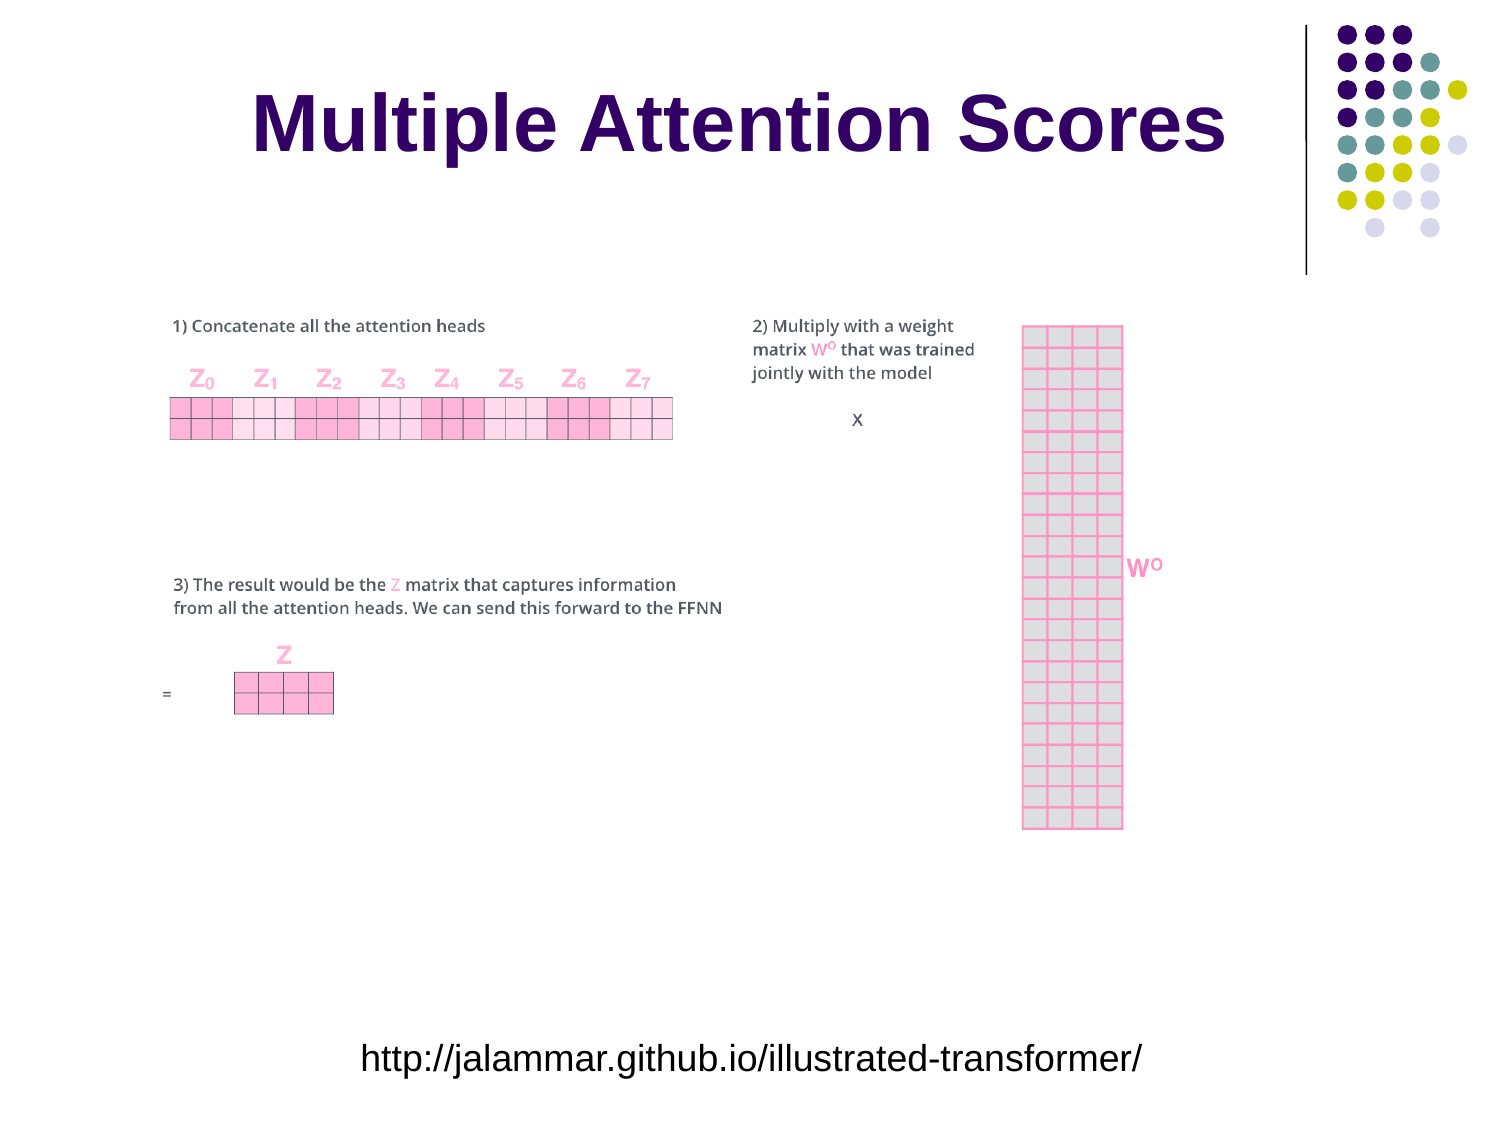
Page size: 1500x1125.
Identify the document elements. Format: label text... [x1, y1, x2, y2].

text_box http://jalammar.github.io/illustrated-transformer/ [345, 1026, 1158, 1087]
title Multiple Attention Scores [236, 12, 1500, 176]
picture [145, 281, 1183, 855]
